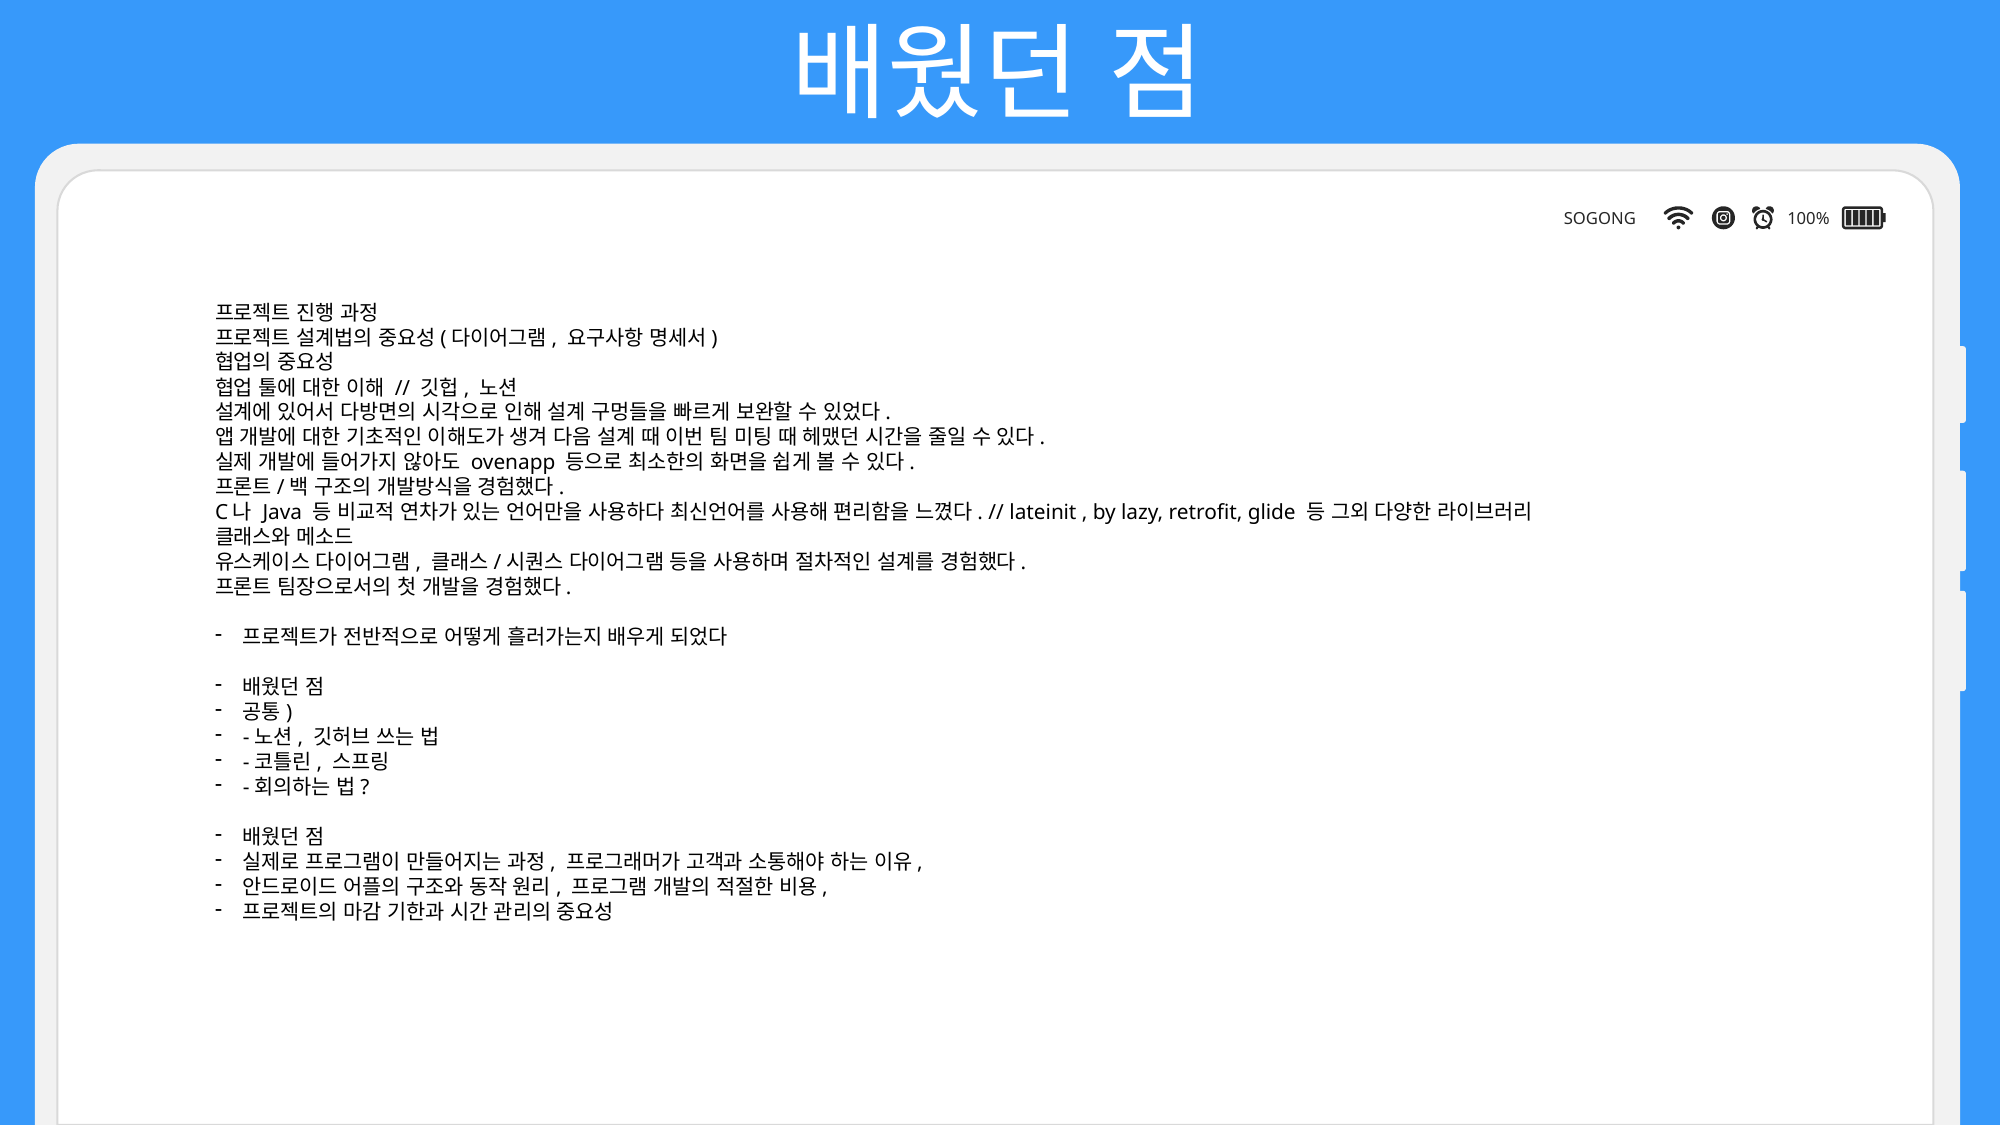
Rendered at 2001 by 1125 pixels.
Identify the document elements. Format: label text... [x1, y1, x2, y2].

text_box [34, 143, 1966, 1125]
text_box 배웠던 점 [559, 0, 1438, 139]
